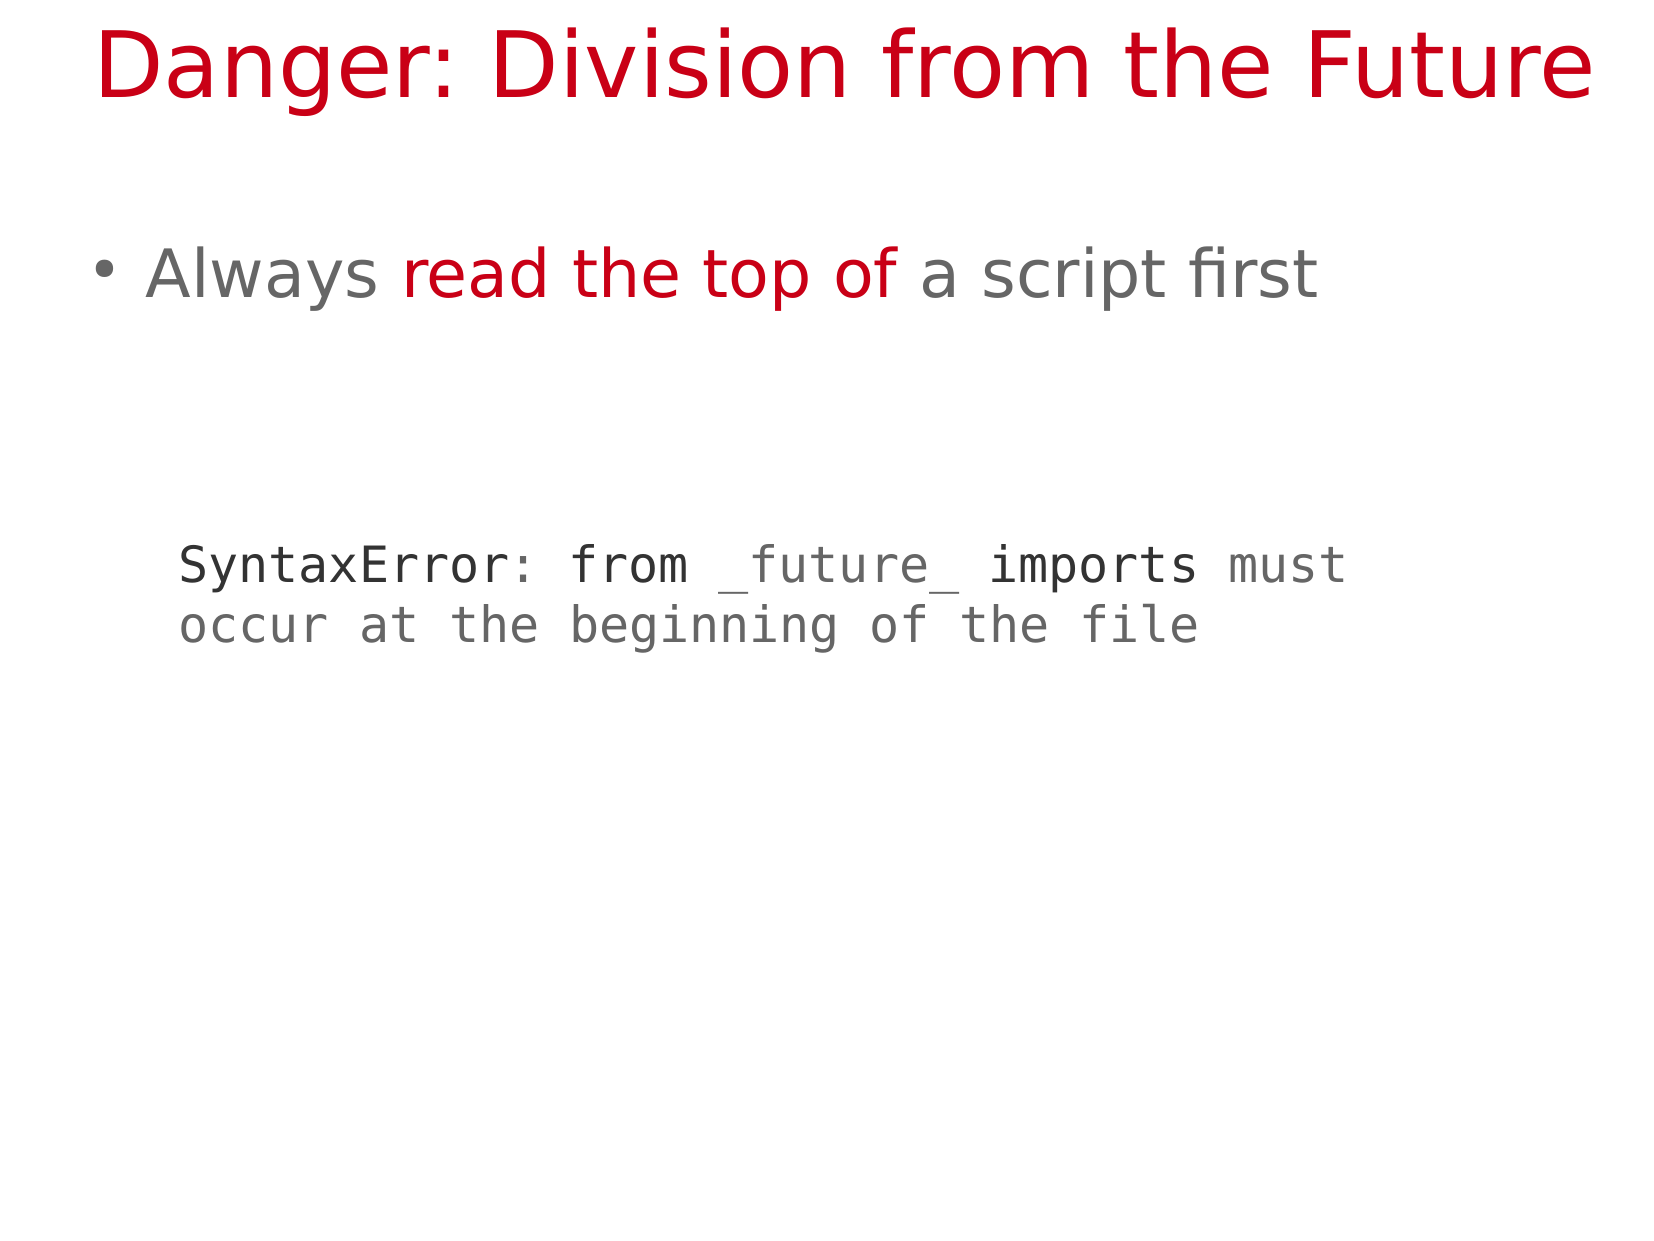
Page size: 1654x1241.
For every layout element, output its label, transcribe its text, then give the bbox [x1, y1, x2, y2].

list Always read the top of a script first [75, 230, 1564, 1050]
text_box SyntaxError: from _future_ imports must occur at the beginning of the file [164, 525, 1408, 661]
title Danger: Division from the Future [37, 0, 1654, 157]
